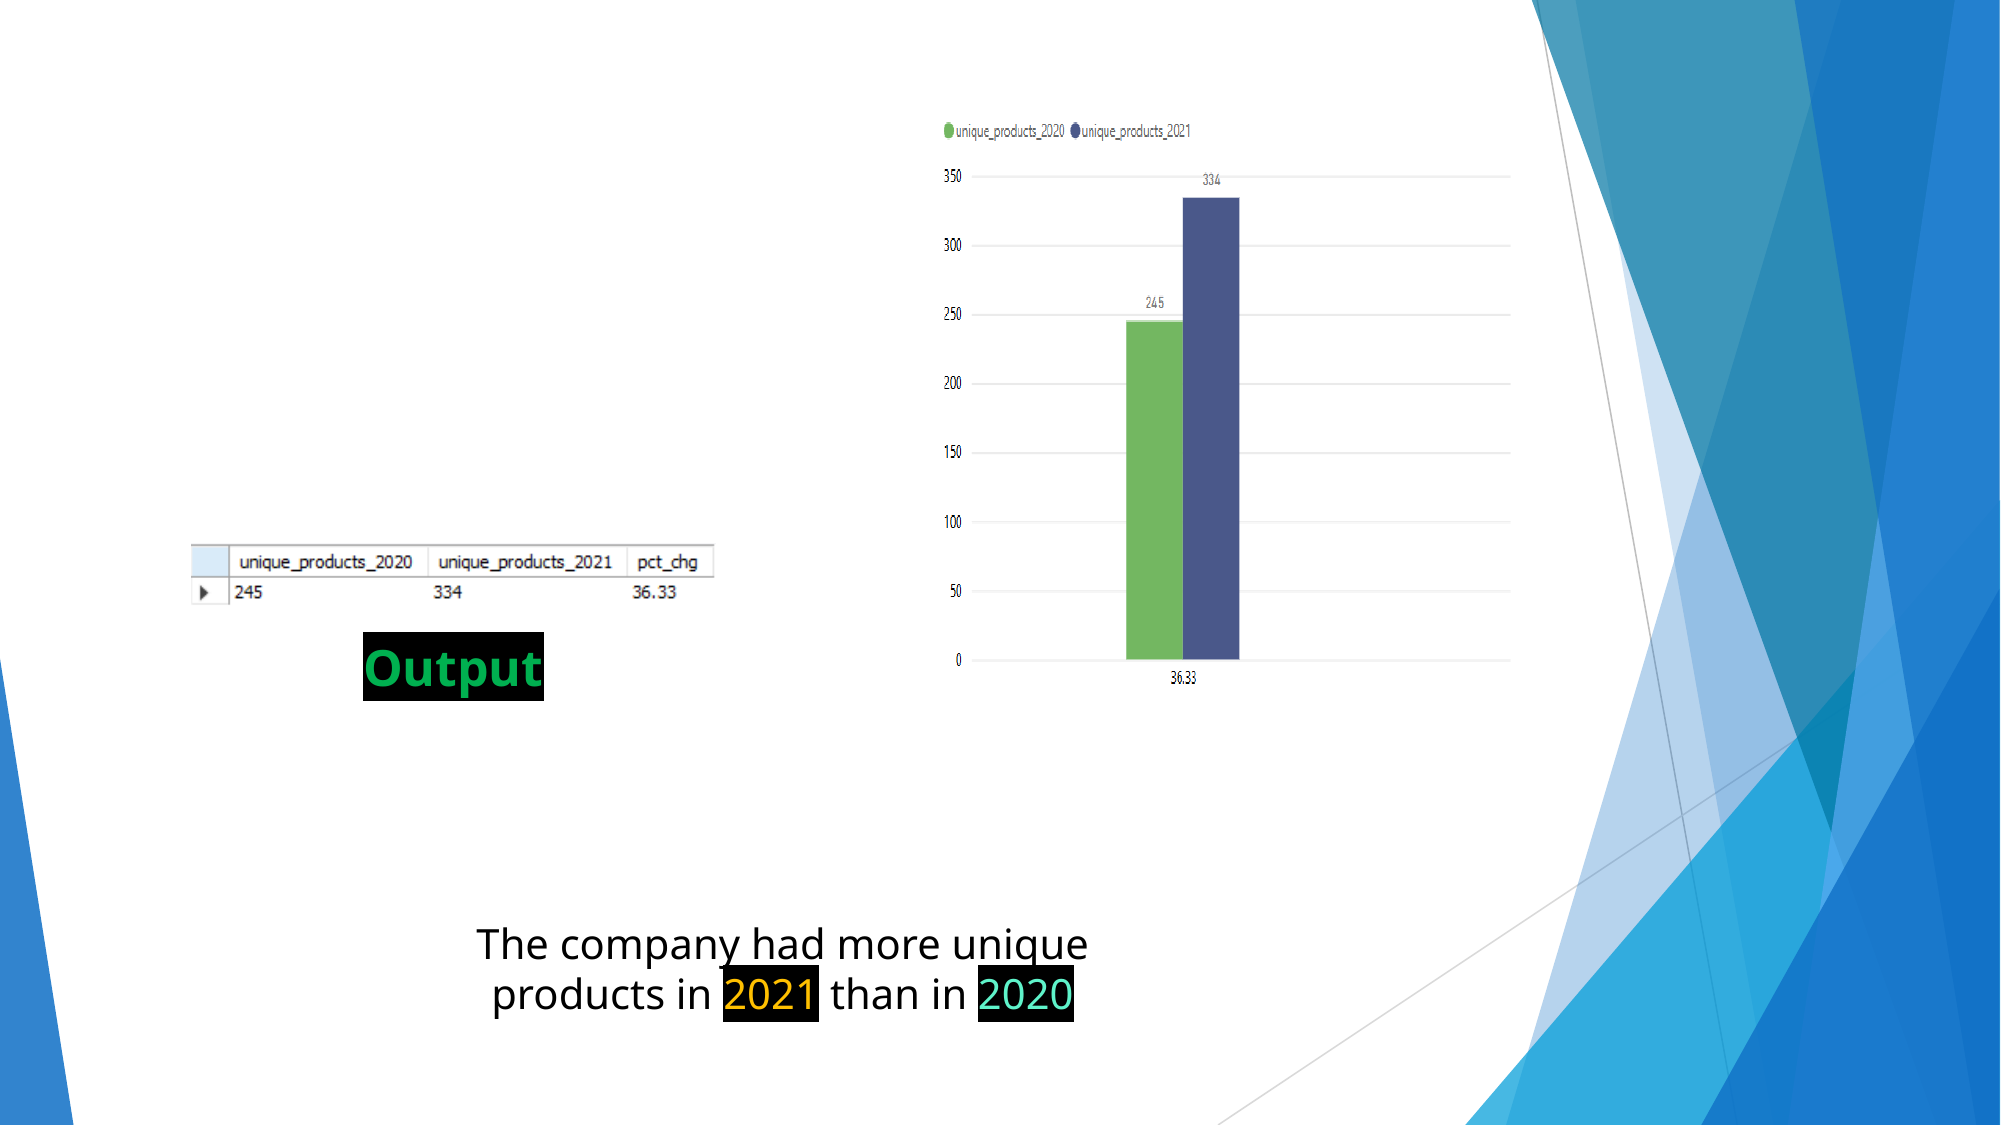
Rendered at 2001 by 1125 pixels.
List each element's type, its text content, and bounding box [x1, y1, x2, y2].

picture [929, 88, 1532, 737]
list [191, 543, 716, 613]
text_box The company had more unique products in 2021 than in 2020 [393, 910, 1172, 1026]
text_box Output [290, 628, 617, 704]
